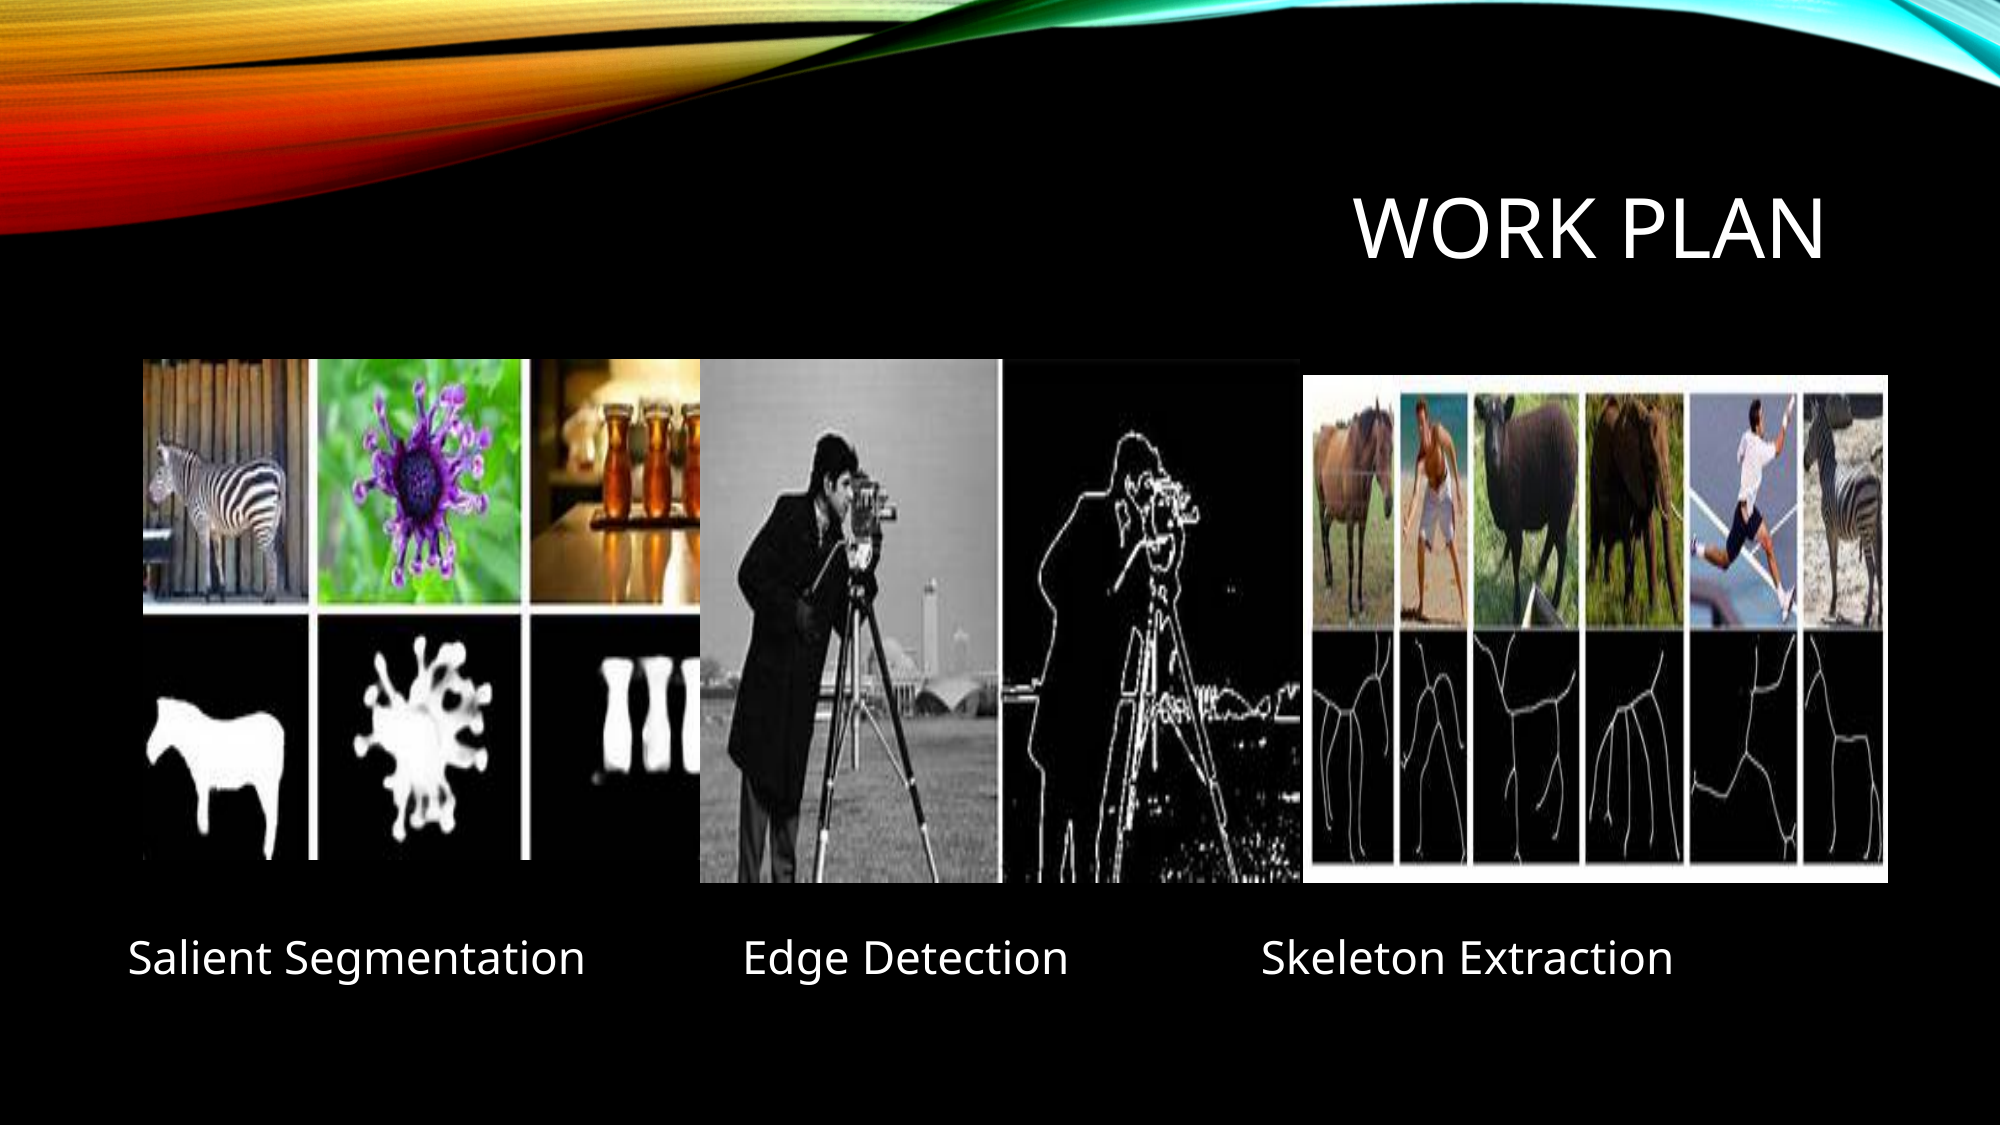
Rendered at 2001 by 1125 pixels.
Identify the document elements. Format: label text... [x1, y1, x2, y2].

picture [0, 0, 2000, 237]
picture [1302, 375, 1888, 883]
picture [143, 359, 1300, 883]
list Salient Segmentation Edge Detection Skeleton Extraction [112, 360, 1888, 1021]
title WORK PLAN [474, 125, 1888, 338]
